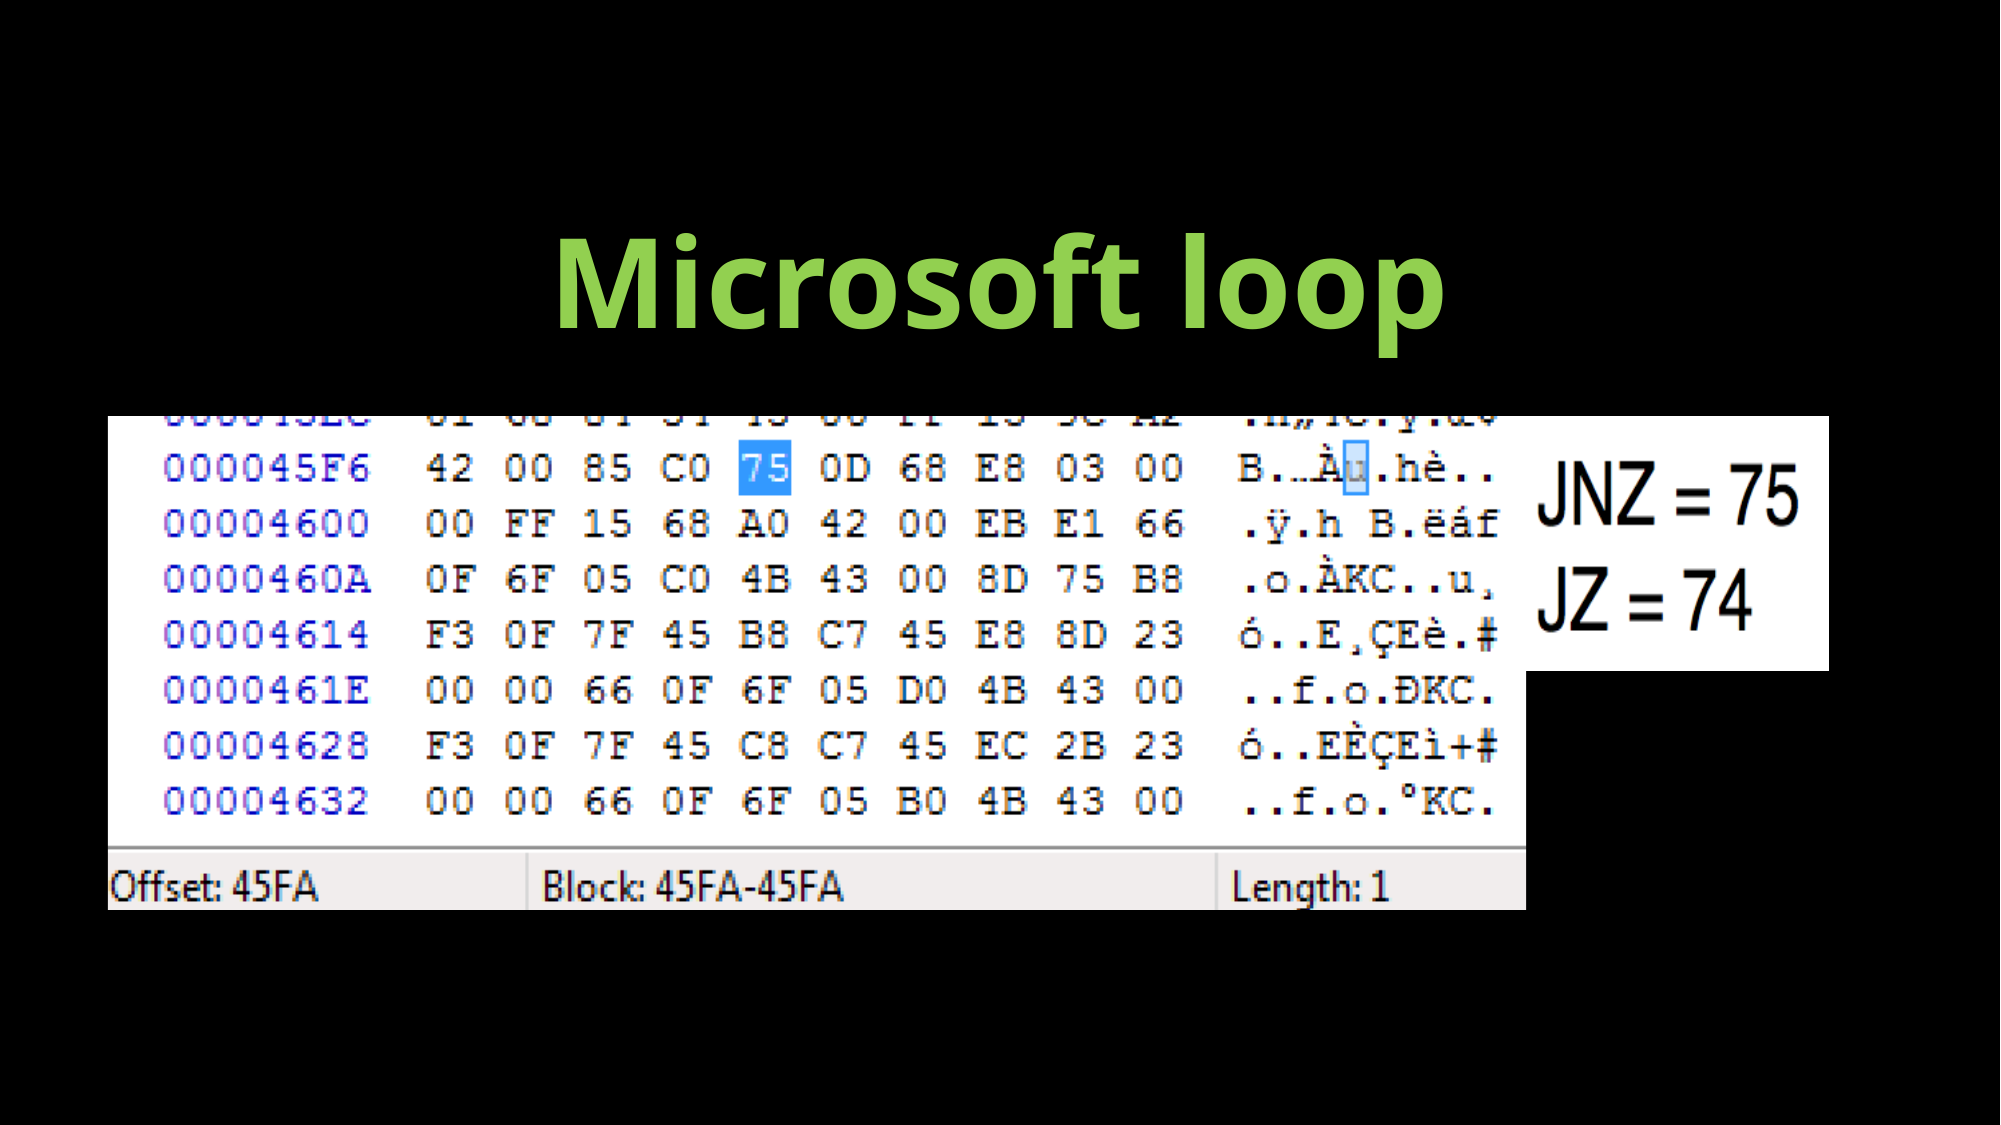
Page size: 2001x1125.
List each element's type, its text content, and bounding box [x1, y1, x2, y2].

picture [107, 416, 1829, 910]
title Microsoft loop [249, 184, 1750, 363]
